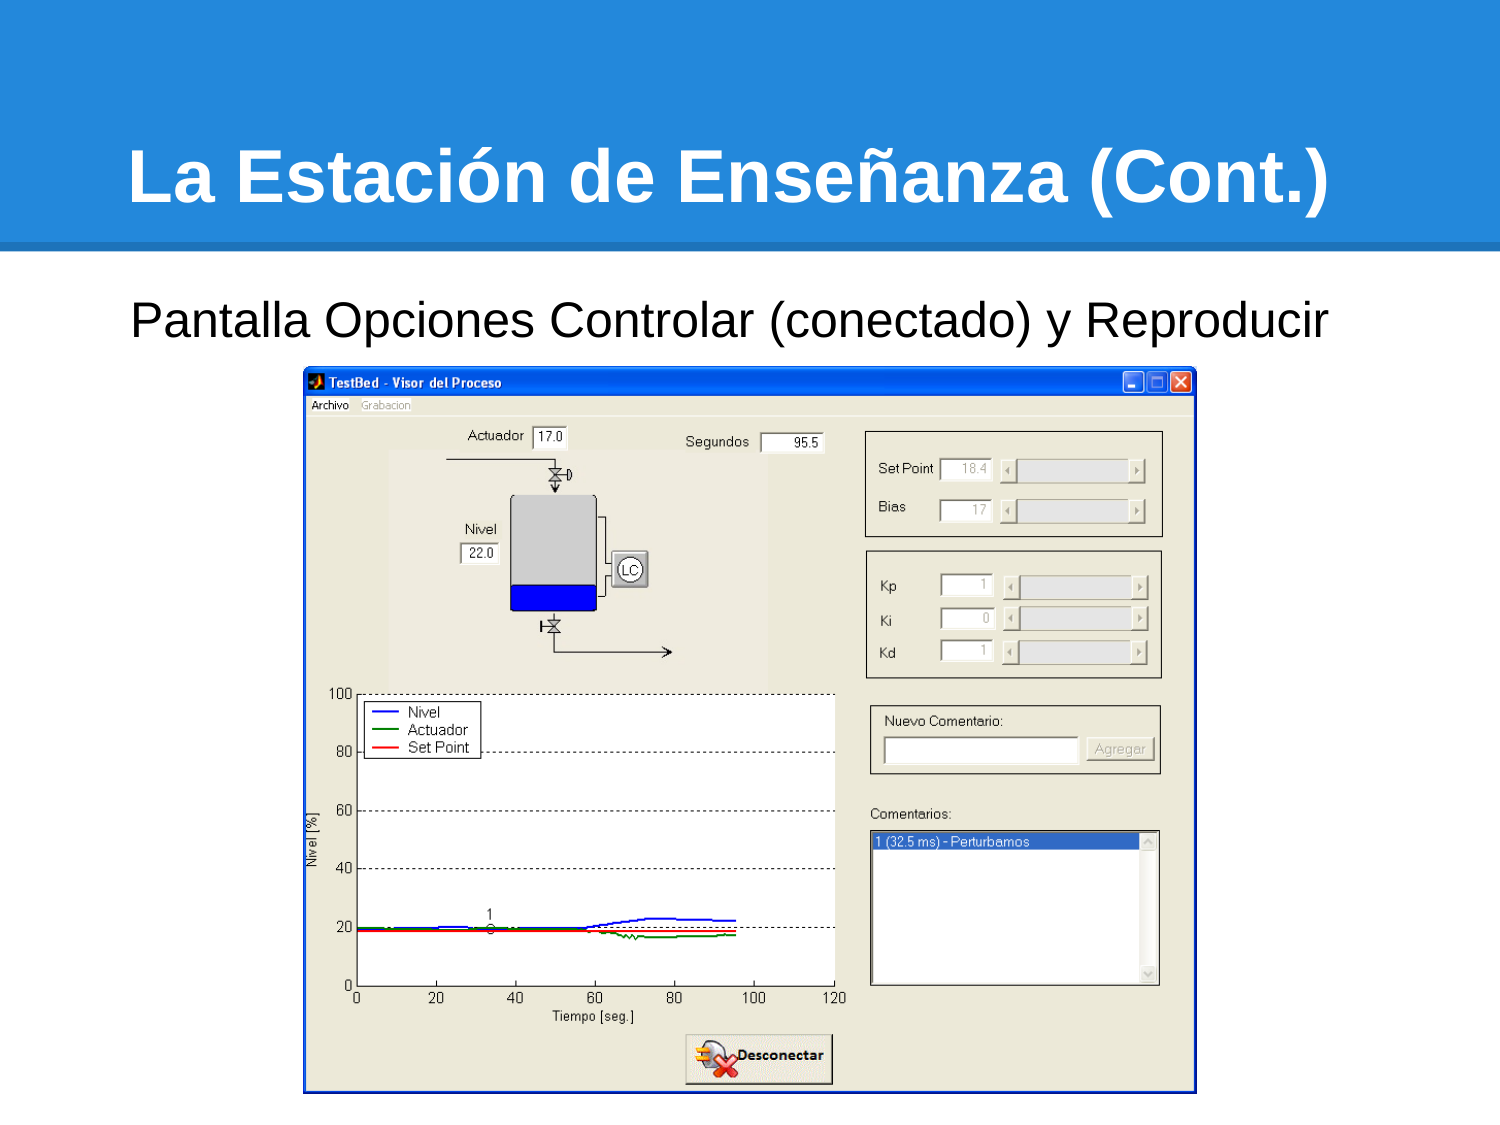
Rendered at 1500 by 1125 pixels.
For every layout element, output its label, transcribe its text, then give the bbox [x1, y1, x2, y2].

text_box [303, 366, 1197, 1094]
text_box Pantalla Opciones Controlar (conectado) y Reproducir [115, 272, 1385, 362]
title La Estación de Enseñanza (Cont.) [75, 14, 1425, 233]
